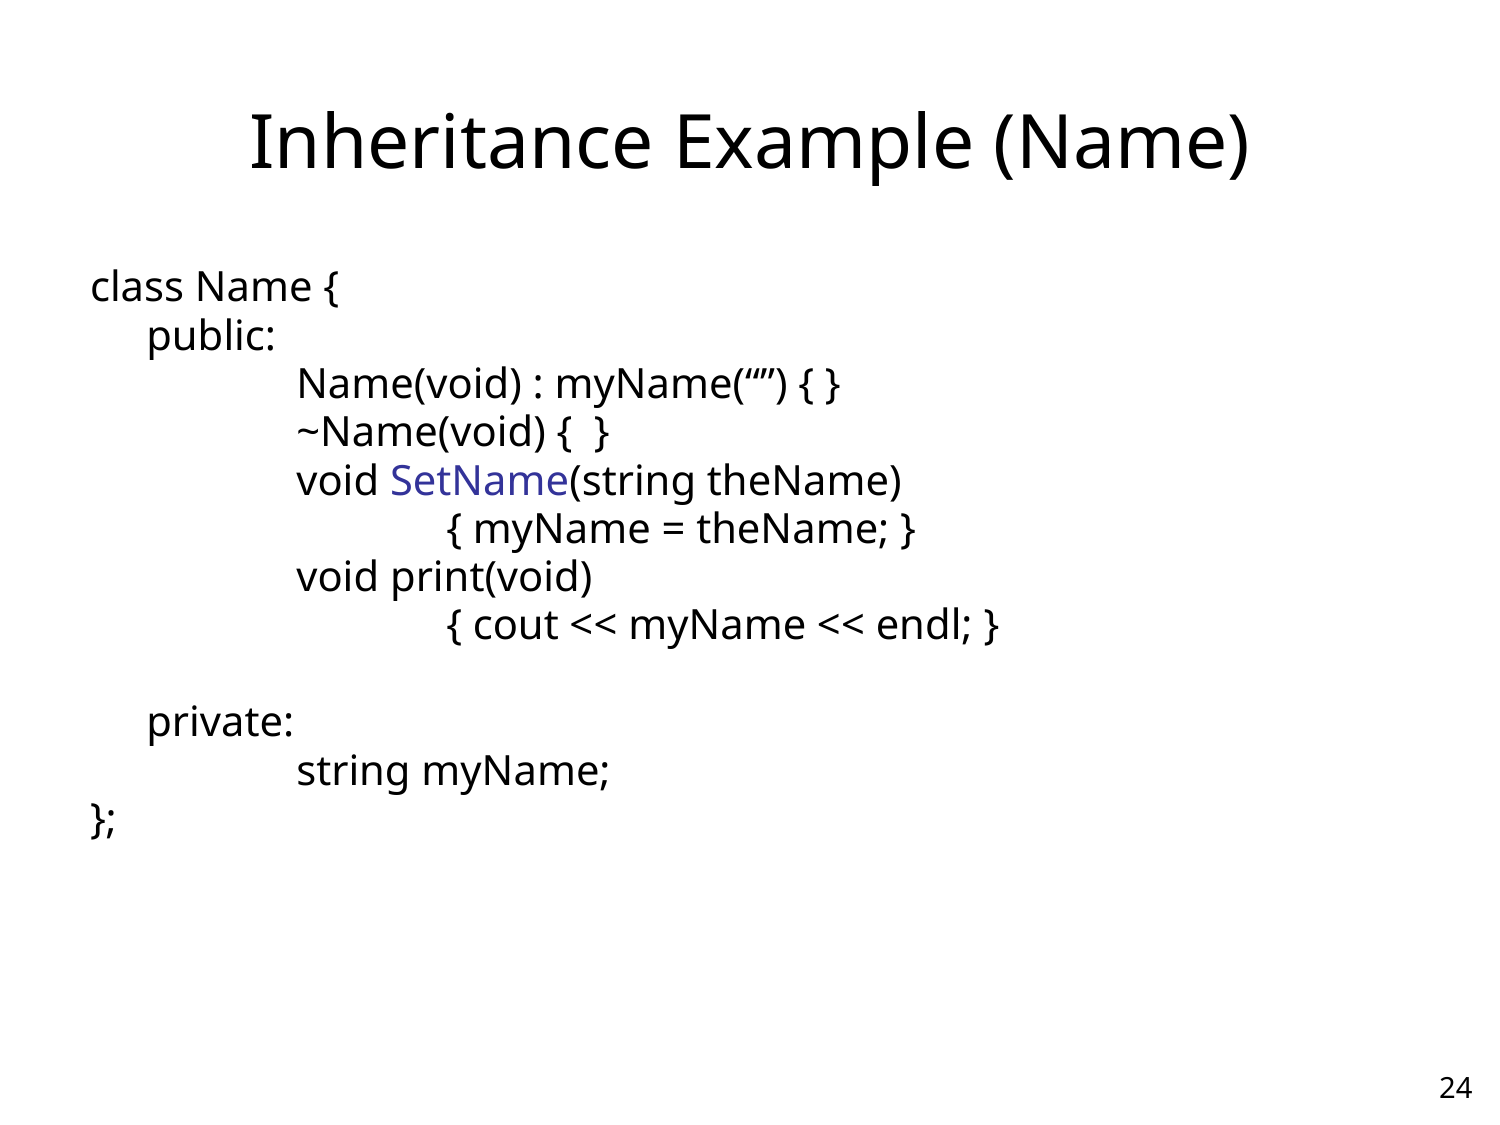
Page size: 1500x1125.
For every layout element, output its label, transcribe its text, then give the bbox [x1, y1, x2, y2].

title Inheritance Example (Name) [74, 44, 1426, 233]
list class Name { public: Name(void) : myName(“”) { } ~Name(void) { } void SetName(string theName) { myName = theName; } void print(void) { cout << myName << endl; } private: string myName; }; [74, 262, 1426, 1006]
